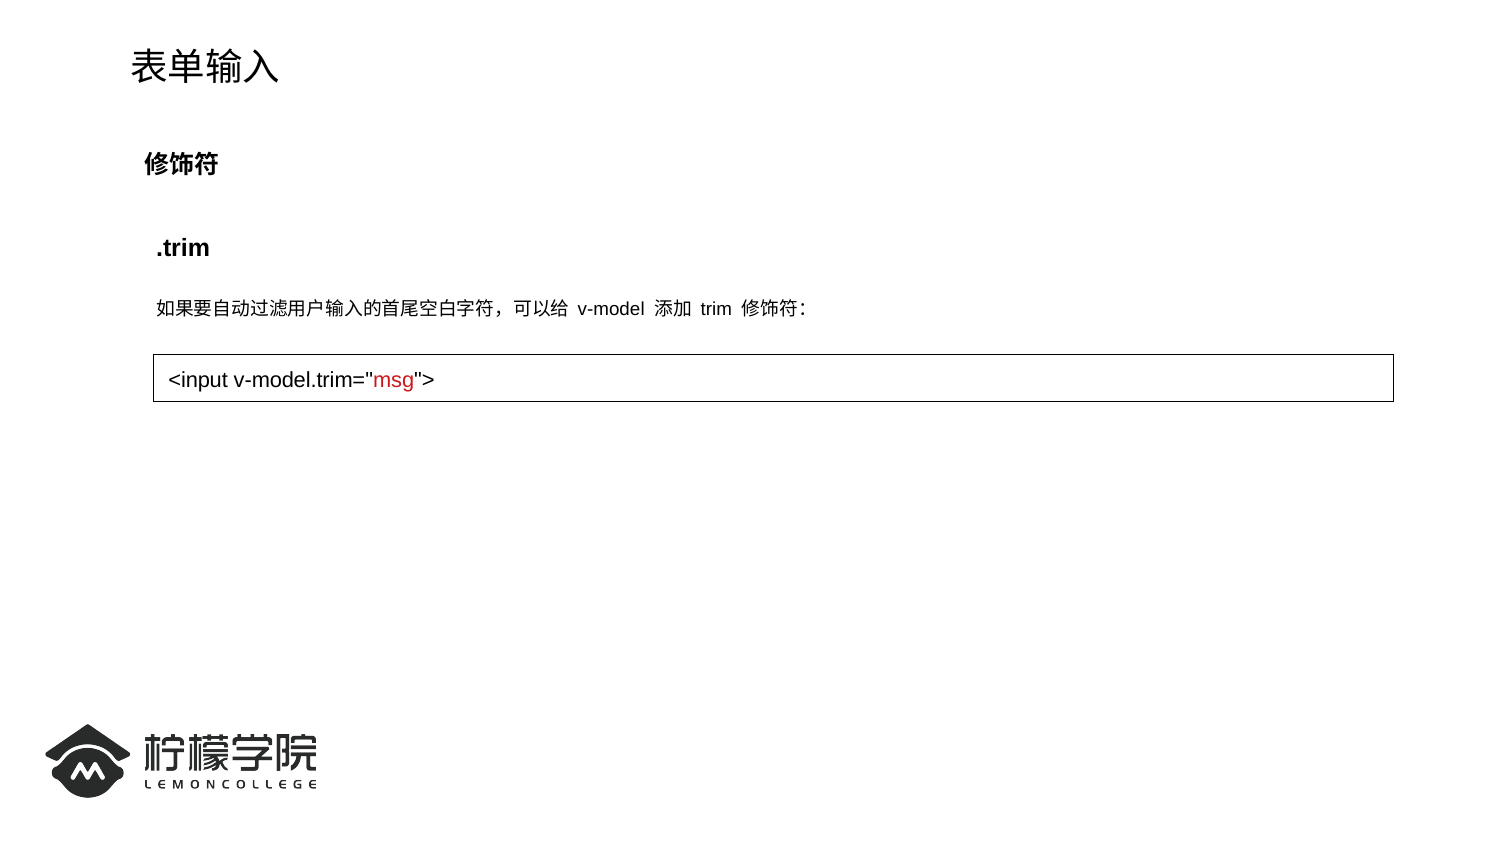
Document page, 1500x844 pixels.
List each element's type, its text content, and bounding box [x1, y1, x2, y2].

text_box 修饰符 [129, 141, 1406, 190]
text_box 表单输入 [115, 35, 296, 100]
text_box <input v-model.trim="msg"> [153, 354, 1394, 402]
text_box 如果要自动过滤用户输入的首尾空白字符，可以给 v-model 添加 trim 修饰符： [141, 289, 1394, 337]
picture [42, 720, 318, 800]
text_box .trim [141, 224, 248, 268]
